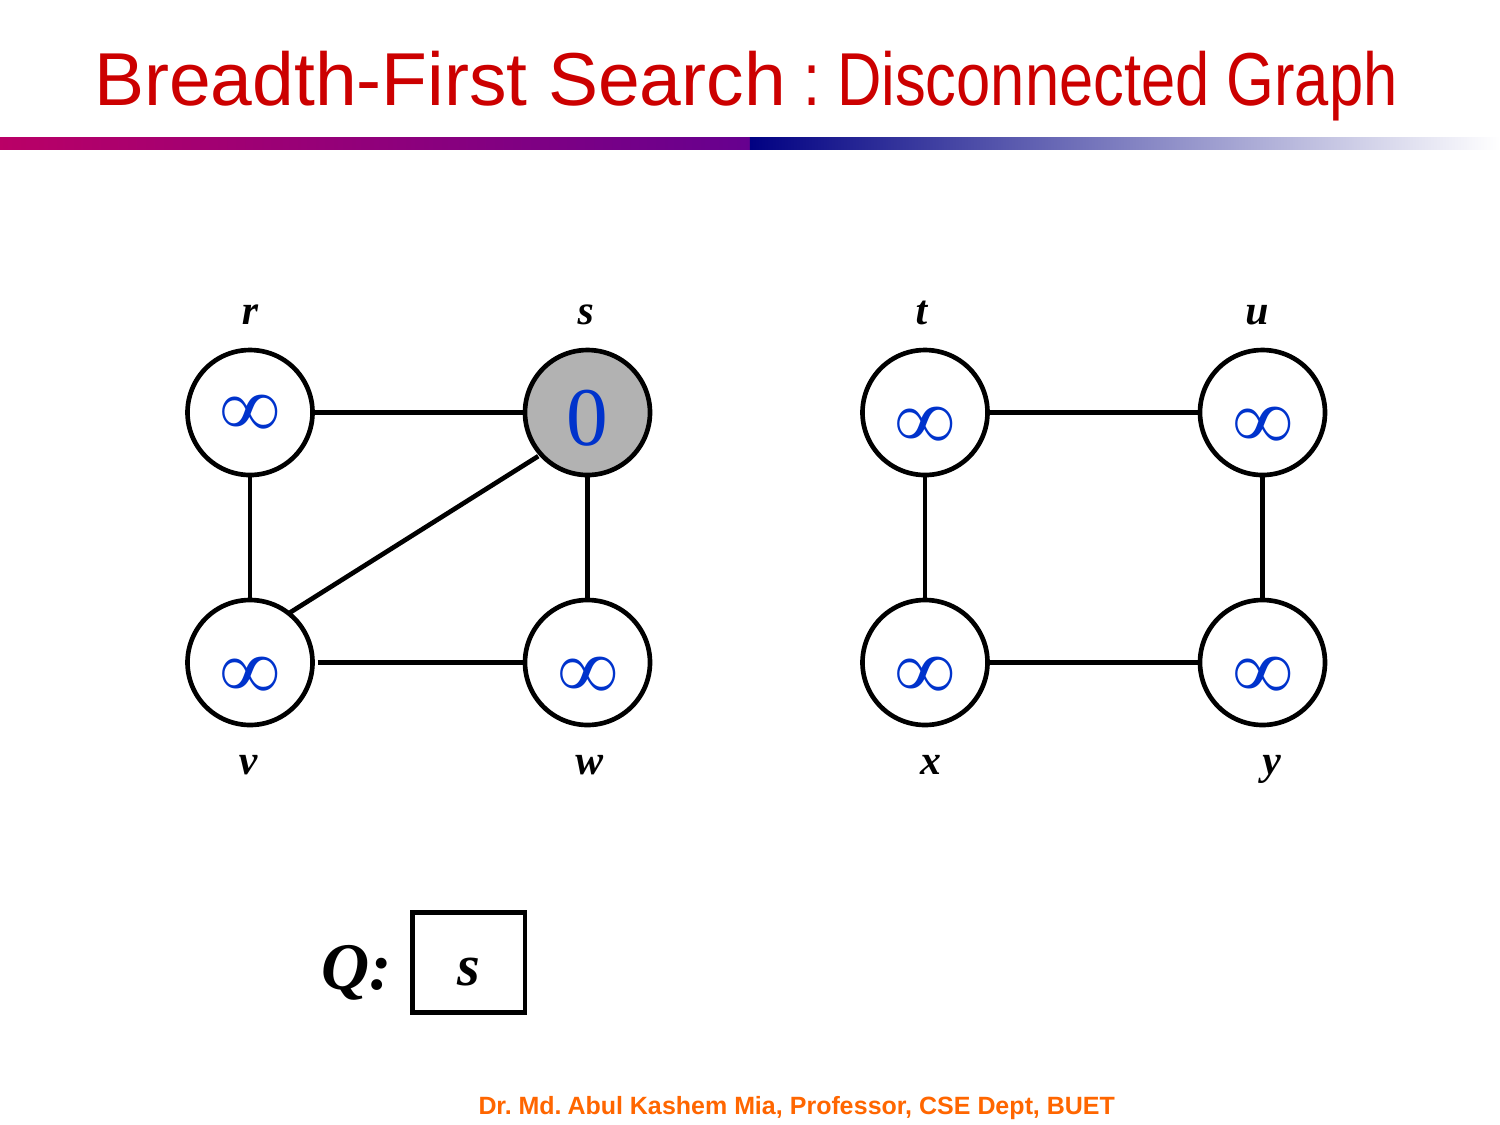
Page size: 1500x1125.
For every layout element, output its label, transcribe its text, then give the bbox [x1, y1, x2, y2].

text_box r [227, 275, 273, 340]
text_box  [862, 350, 988, 475]
title Breadth-First Search : Disconnected Graph [33, 37, 1459, 114]
text_box Q: [300, 912, 413, 1013]
text_box  [187, 350, 313, 475]
text_box v [224, 725, 273, 790]
text_box  [862, 600, 988, 725]
text_box s [413, 912, 525, 1013]
text_box s [562, 275, 609, 340]
text_box y [1247, 725, 1296, 790]
text_box 0 [525, 350, 651, 475]
text_box  [1200, 350, 1326, 475]
text_box  [187, 600, 313, 725]
text_box  [1200, 600, 1326, 725]
text_box  [525, 600, 651, 725]
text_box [288, 455, 539, 614]
text_box t [900, 275, 942, 340]
text_box w [560, 725, 619, 790]
text_box u [1230, 275, 1284, 340]
text_box x [905, 725, 956, 790]
